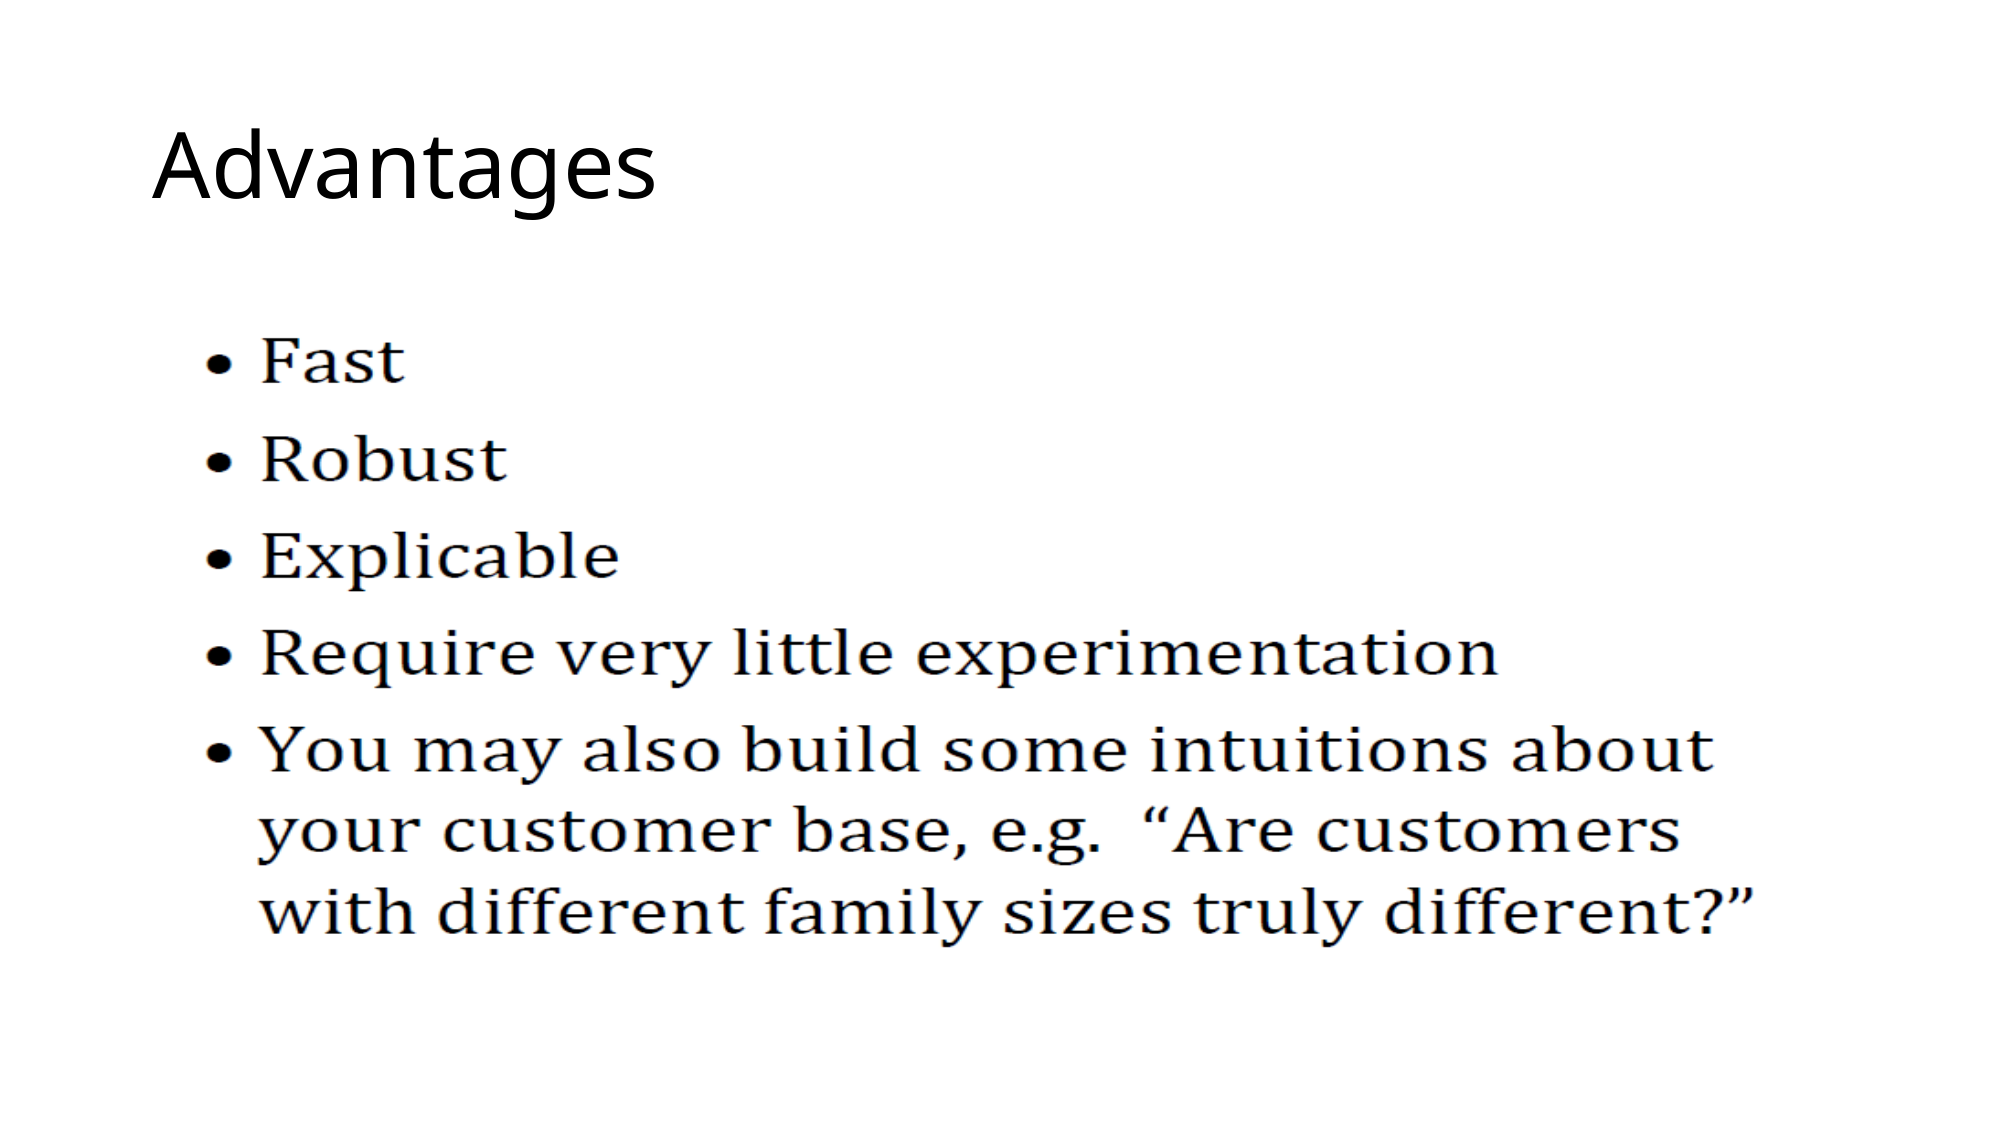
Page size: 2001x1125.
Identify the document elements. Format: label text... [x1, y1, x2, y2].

title Advantages [137, 59, 1863, 278]
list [192, 325, 1755, 988]
